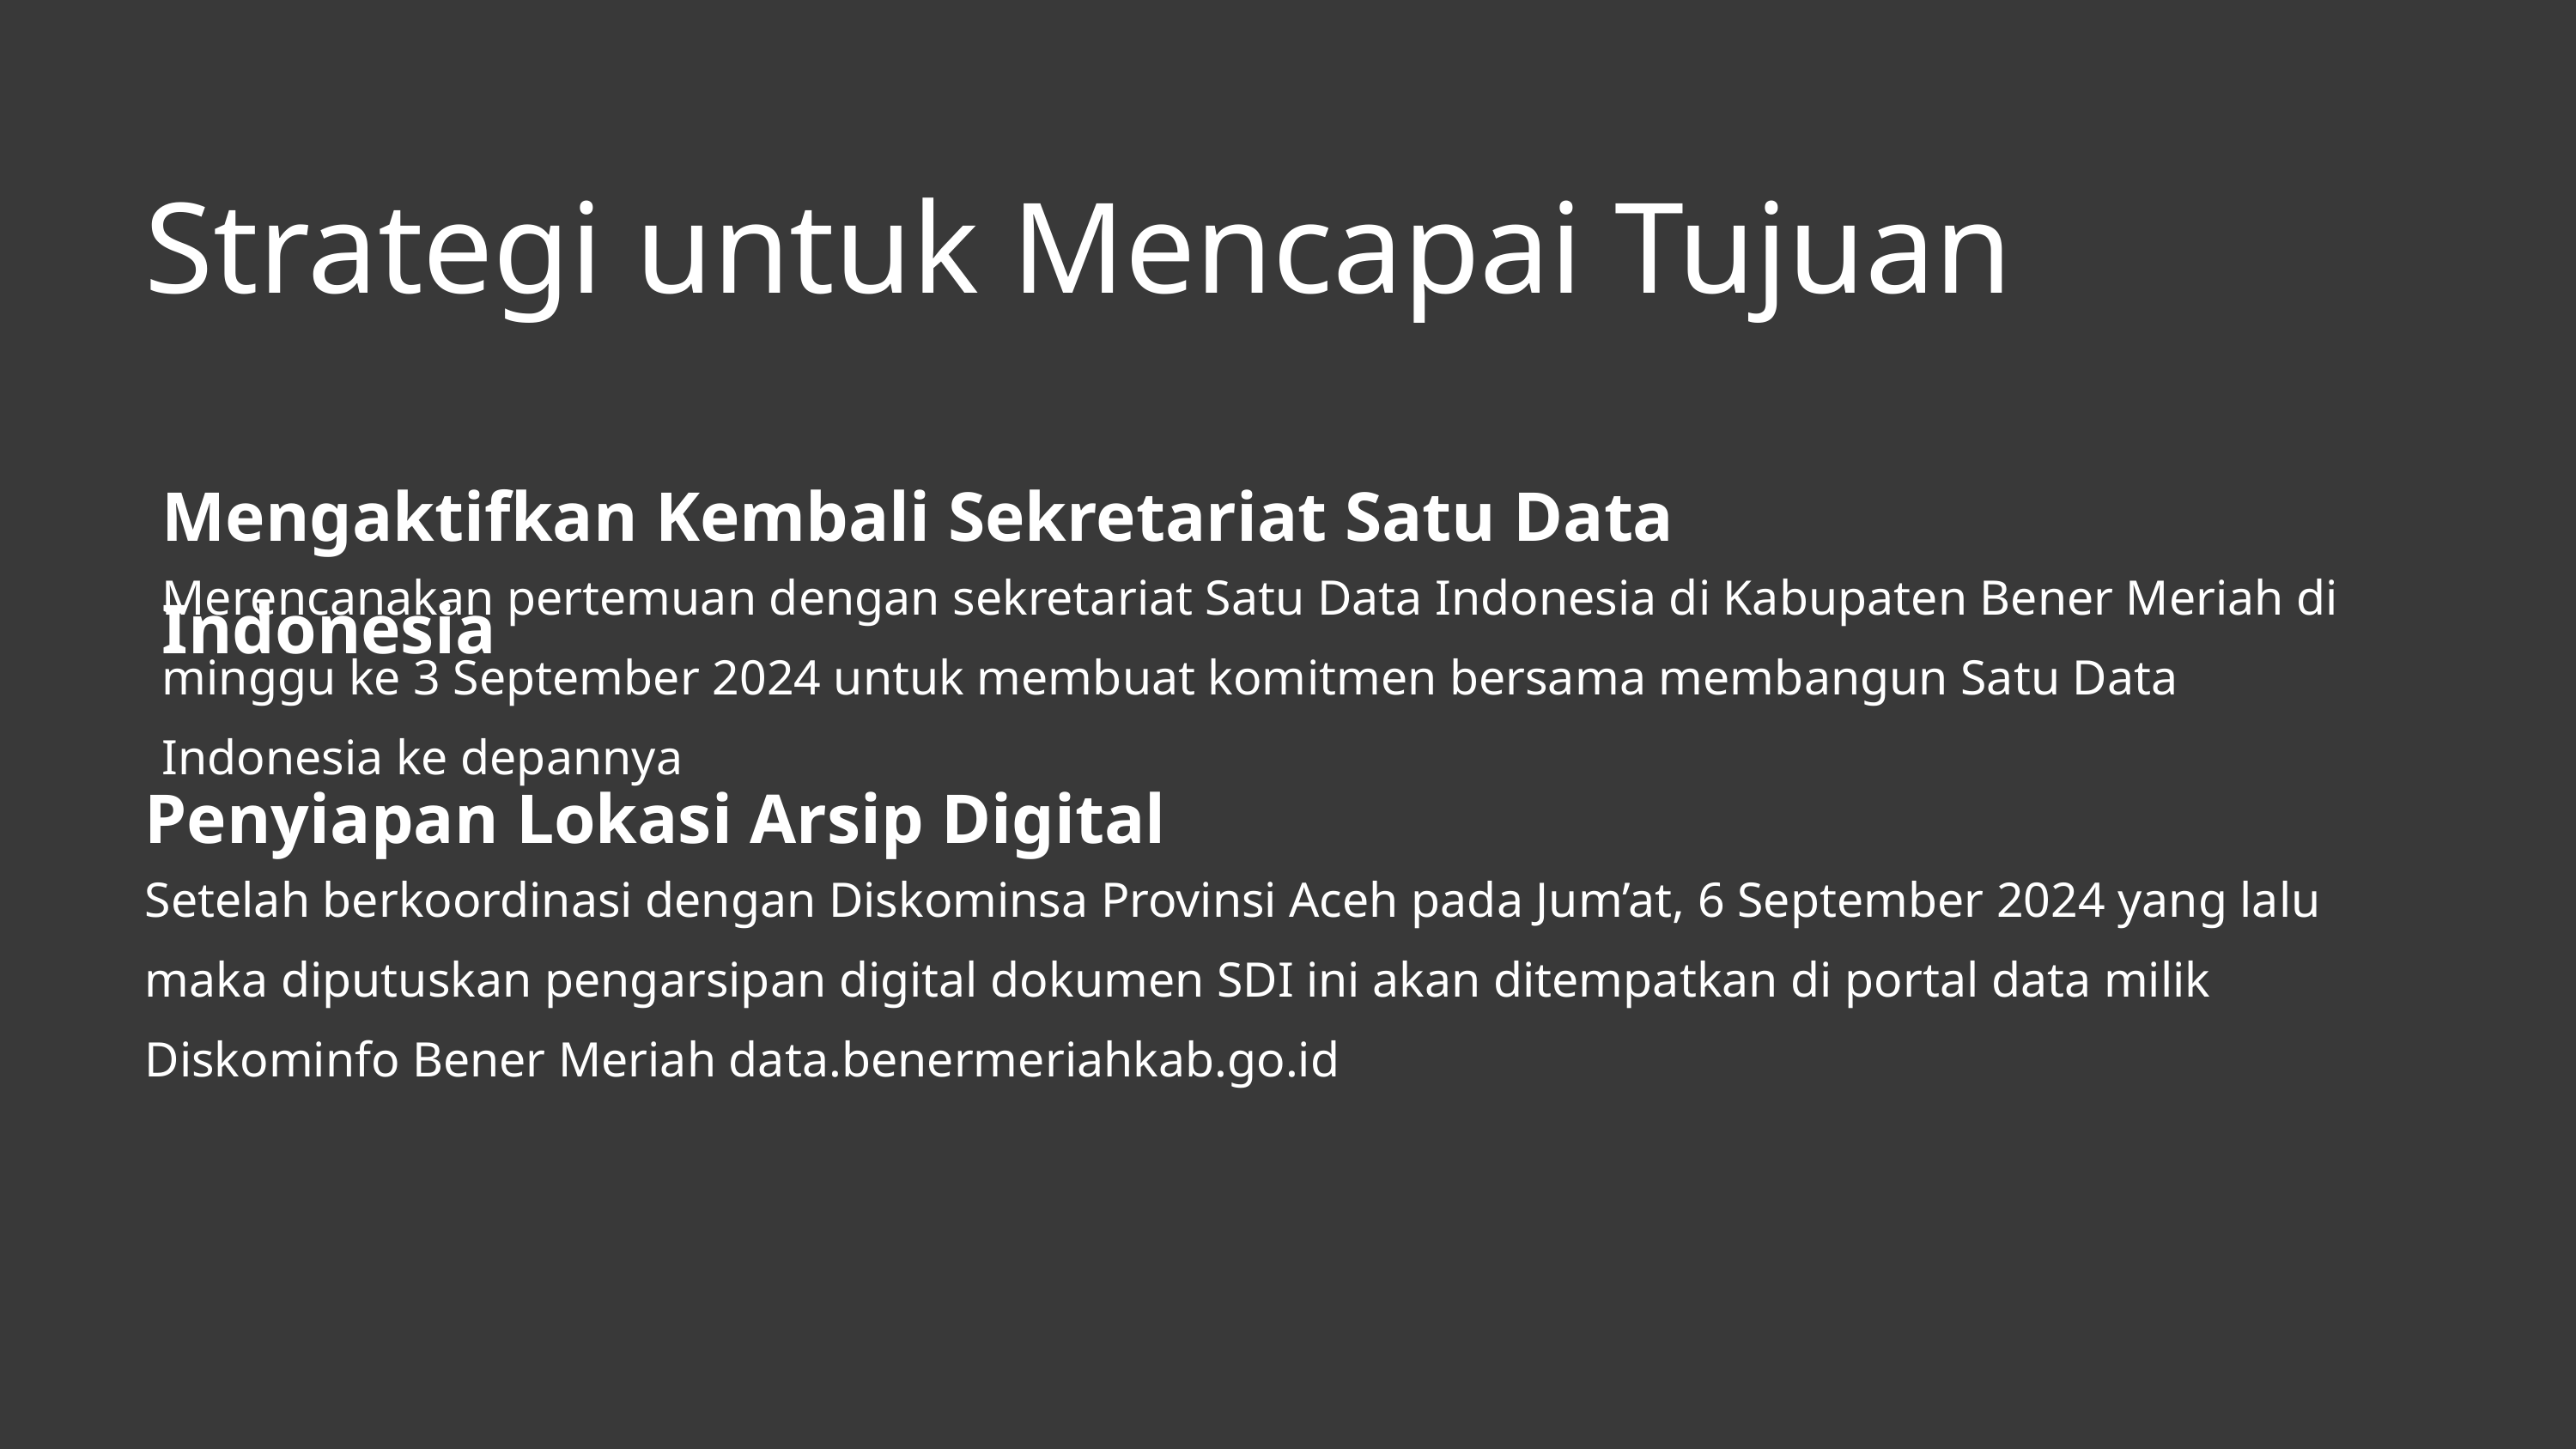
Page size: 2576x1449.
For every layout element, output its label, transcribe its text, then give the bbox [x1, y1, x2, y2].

text_box Setelah berkoordinasi dengan Diskominsa Provinsi Aceh pada Jum’at, 6 September 2024 yang lalu maka diputuskan pengarsipan digital dokumen SDI ini akan ditempatkan di portal data milik Diskominfo Bener Meriah data.benermeriahkab.go.id [144, 846, 2432, 1087]
text_box Merencanakan pertemuan dengan sekretariat Satu Data Indonesia di Kabupaten Bener Meriah di minggu ke 3 September 2024 untuk membuat komitmen bersama membangun Satu Data Indonesia ke depannya [161, 544, 2354, 785]
text_box Strategi untuk Mencapai Tujuan [144, 153, 2564, 318]
text_box Penyiapan Lokasi Arsip Digital [144, 743, 1805, 846]
text_box Mengaktifkan Kembali Sekretariat Satu Data Indonesia [161, 440, 1822, 544]
